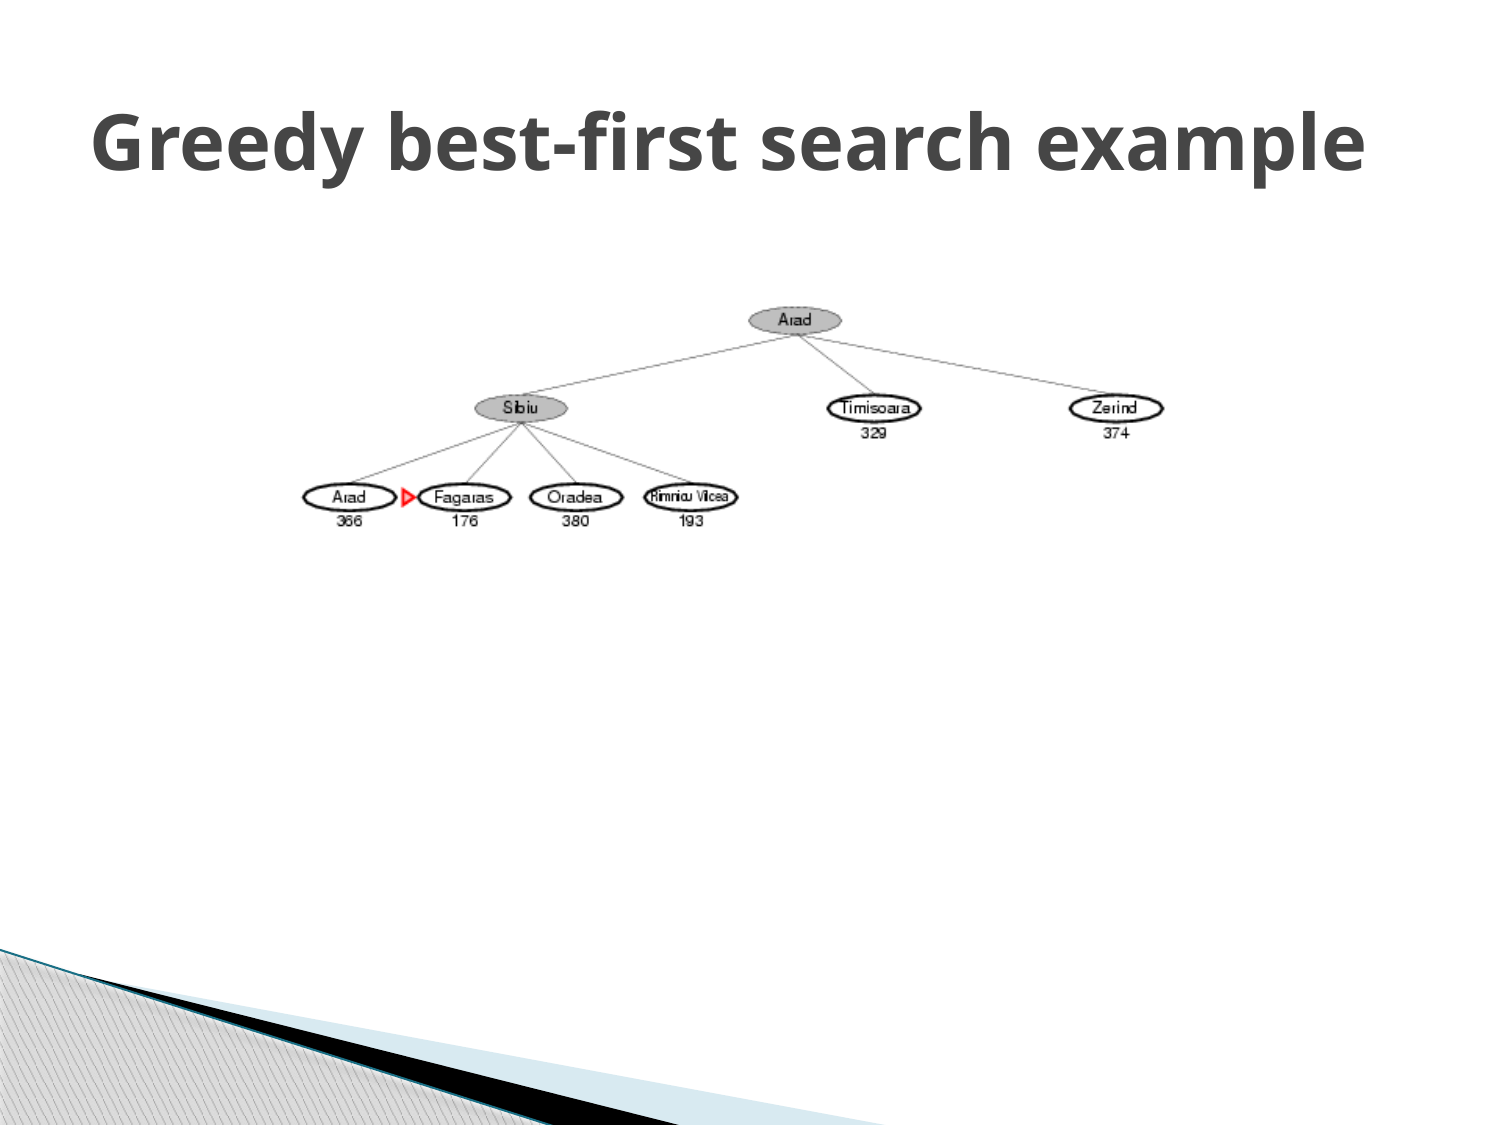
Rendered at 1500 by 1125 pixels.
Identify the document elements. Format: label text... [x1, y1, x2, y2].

title Greedy best-first search example [75, 45, 1425, 233]
picture [287, 299, 1185, 627]
